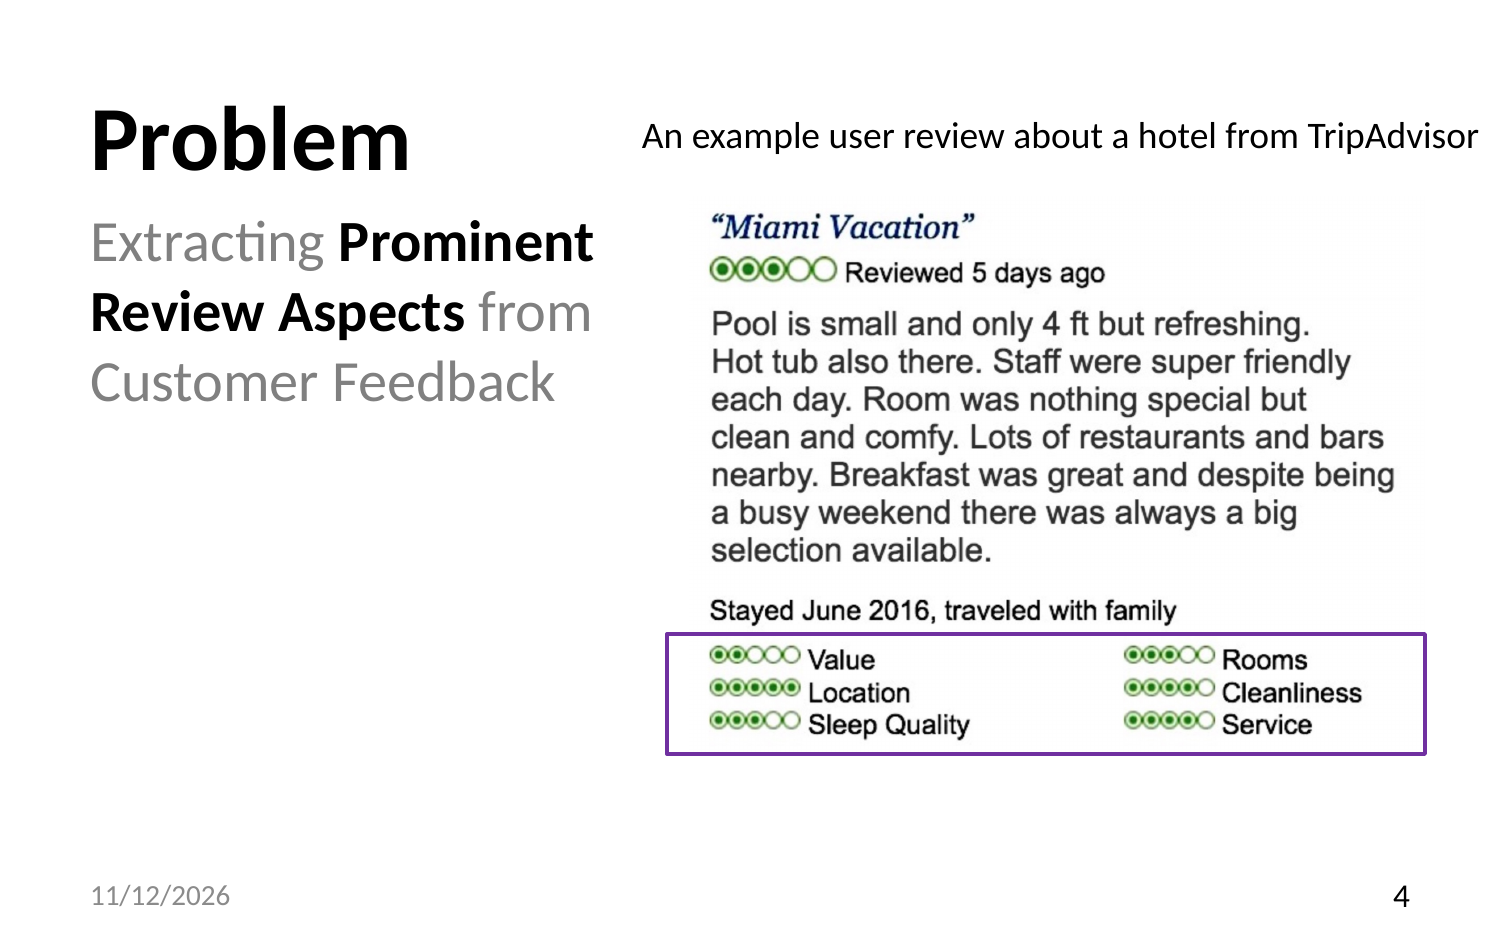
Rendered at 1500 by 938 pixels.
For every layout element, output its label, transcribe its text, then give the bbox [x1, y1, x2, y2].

slide_number 4 [1074, 868, 1425, 919]
text_box [665, 632, 685, 756]
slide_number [75, 868, 425, 919]
title Problem [75, 37, 569, 196]
list Extracting Prominent Review Aspects from Customer Feedback [75, 196, 668, 838]
text_box An example user review about a hotel from TripAdvisor [627, 104, 1496, 164]
picture [689, 195, 1426, 755]
